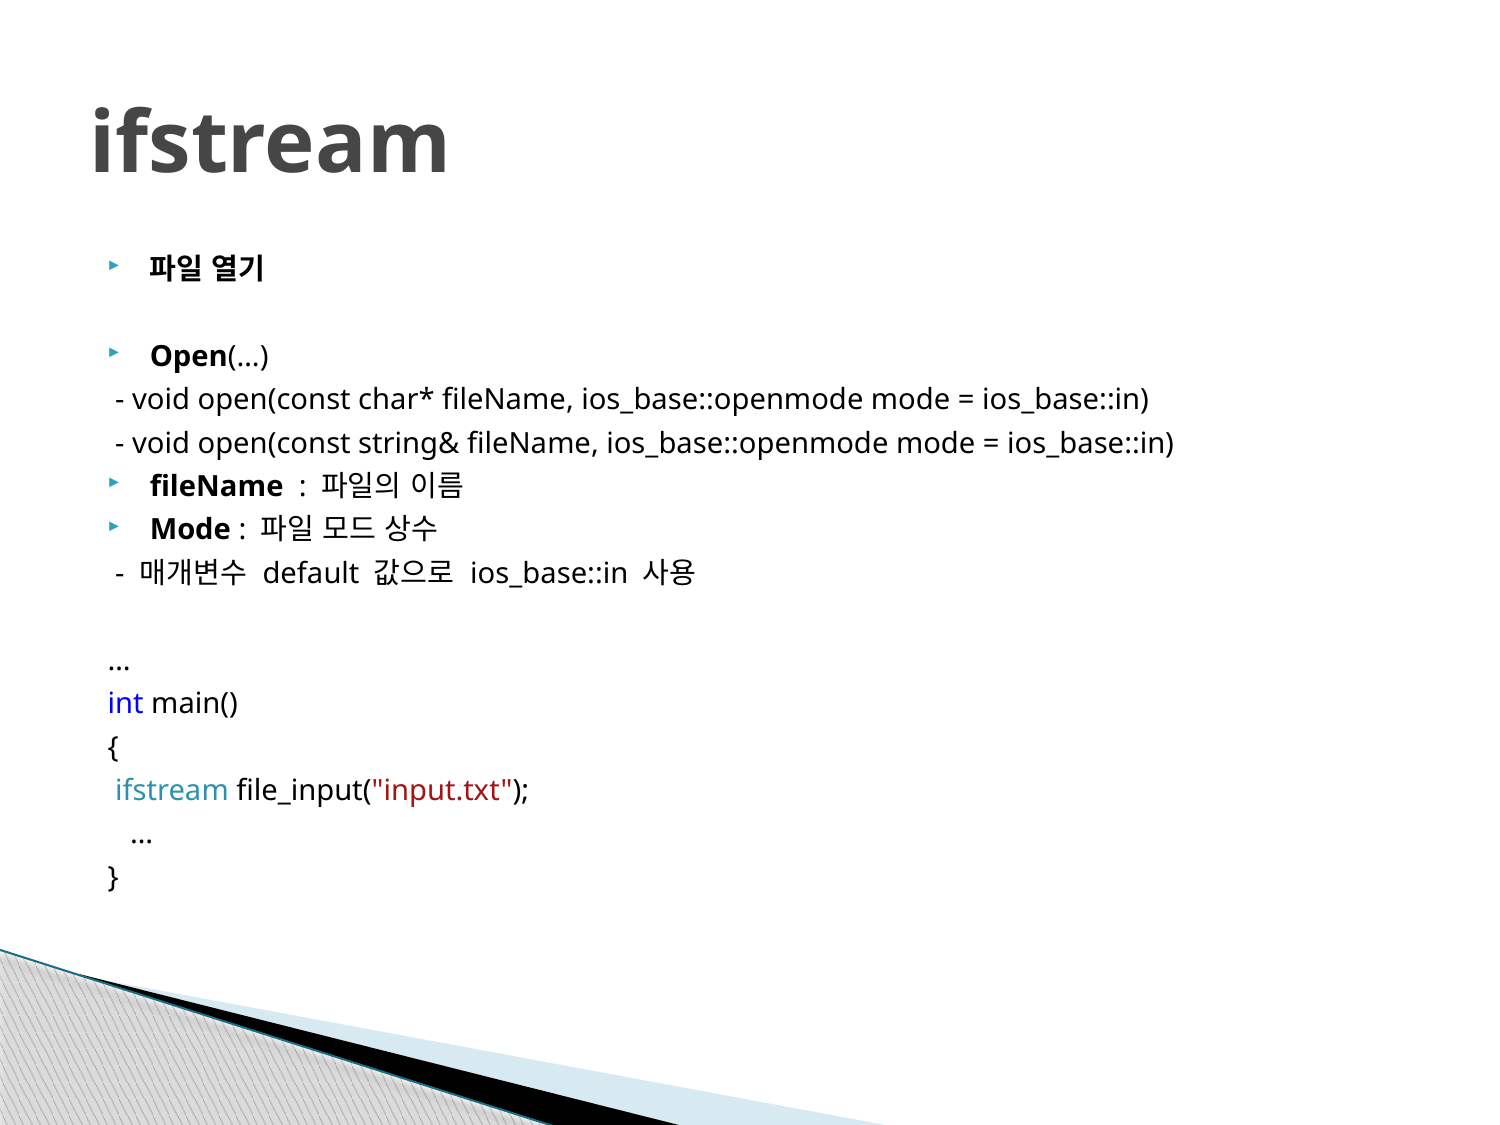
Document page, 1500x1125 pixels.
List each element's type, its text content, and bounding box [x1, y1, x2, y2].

list 파일 열기 Open(…) - void open(const char* fileName, ios_base::openmode mode = ios_base::in) - void open(const string& fileName, ios_base::openmode mode = ios_base::in) fileName : 파일의 이름 Mode : 파일 모드 상수 - 매개변수 default 값으로 ios_base::in 사용 … int main() { ifstream file_input("input.txt"); … } [75, 243, 1425, 986]
title ifstream [75, 45, 1425, 233]
